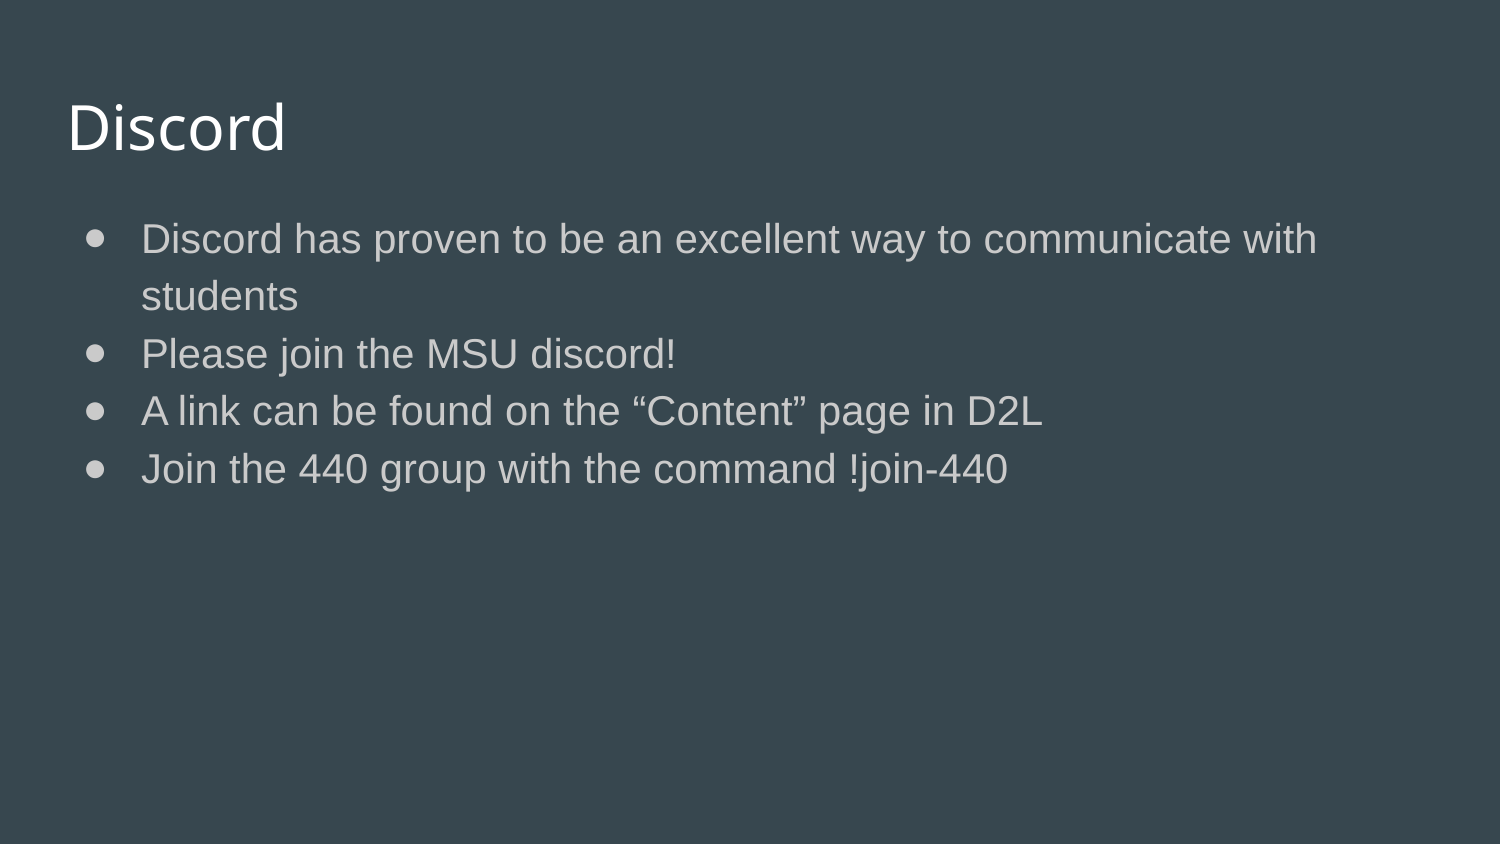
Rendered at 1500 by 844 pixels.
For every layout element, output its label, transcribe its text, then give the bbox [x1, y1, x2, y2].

title Discord [51, 72, 1449, 167]
list Discord has proven to be an excellent way to communicate with students Please join the MSU discord! A link can be found on the “Content” page in D2L Join the 440 group with the command !join-440 [51, 189, 1449, 750]
